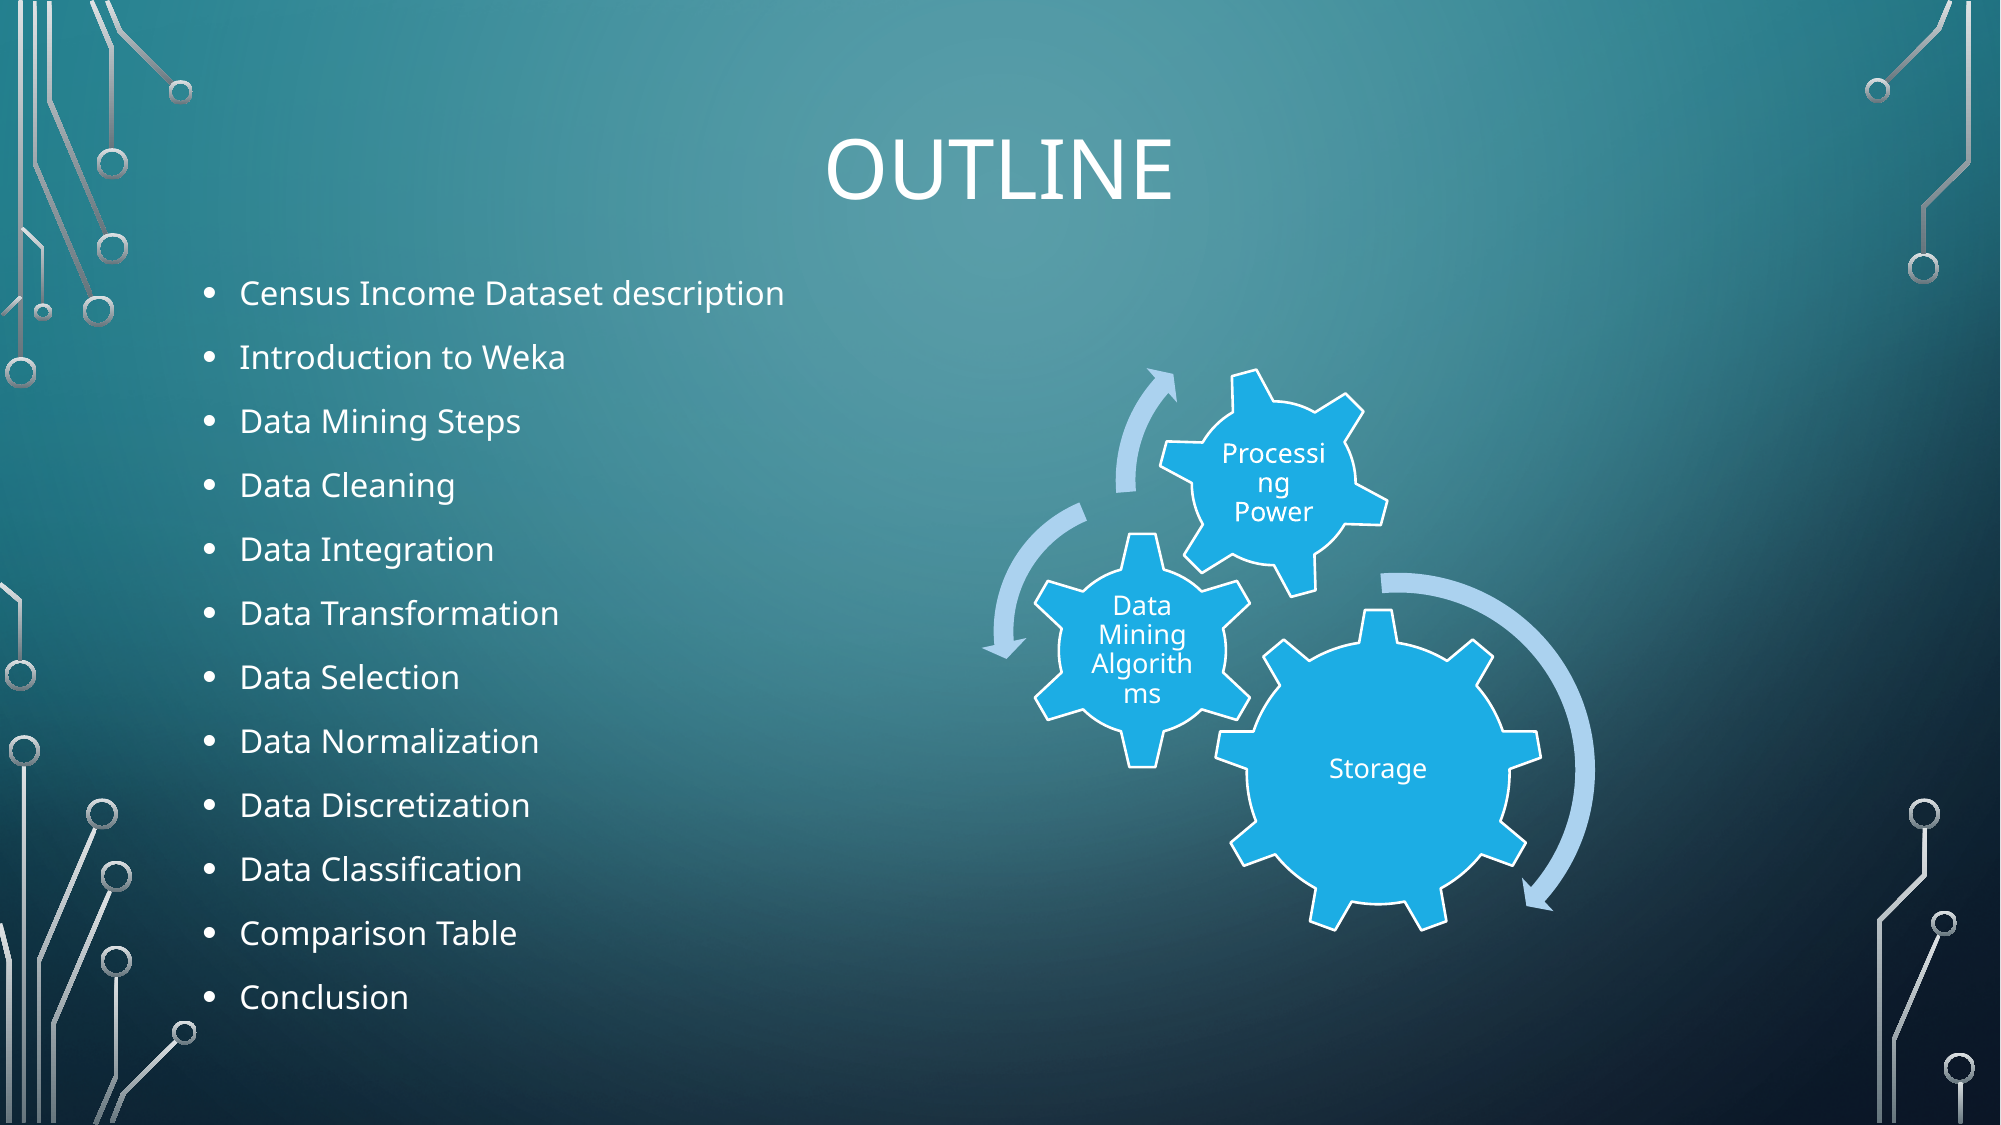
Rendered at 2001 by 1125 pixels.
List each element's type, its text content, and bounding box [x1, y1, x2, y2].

title Outline [187, 66, 1813, 261]
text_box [782, 339, 1706, 938]
list Census Income Dataset description Introduction to Weka Data Mining Steps Data Cleaning Data Integration Data Transformation Data Selection Data Normalization Data Discretization Data Classification Comparison Table Conclusion [187, 261, 1813, 1024]
